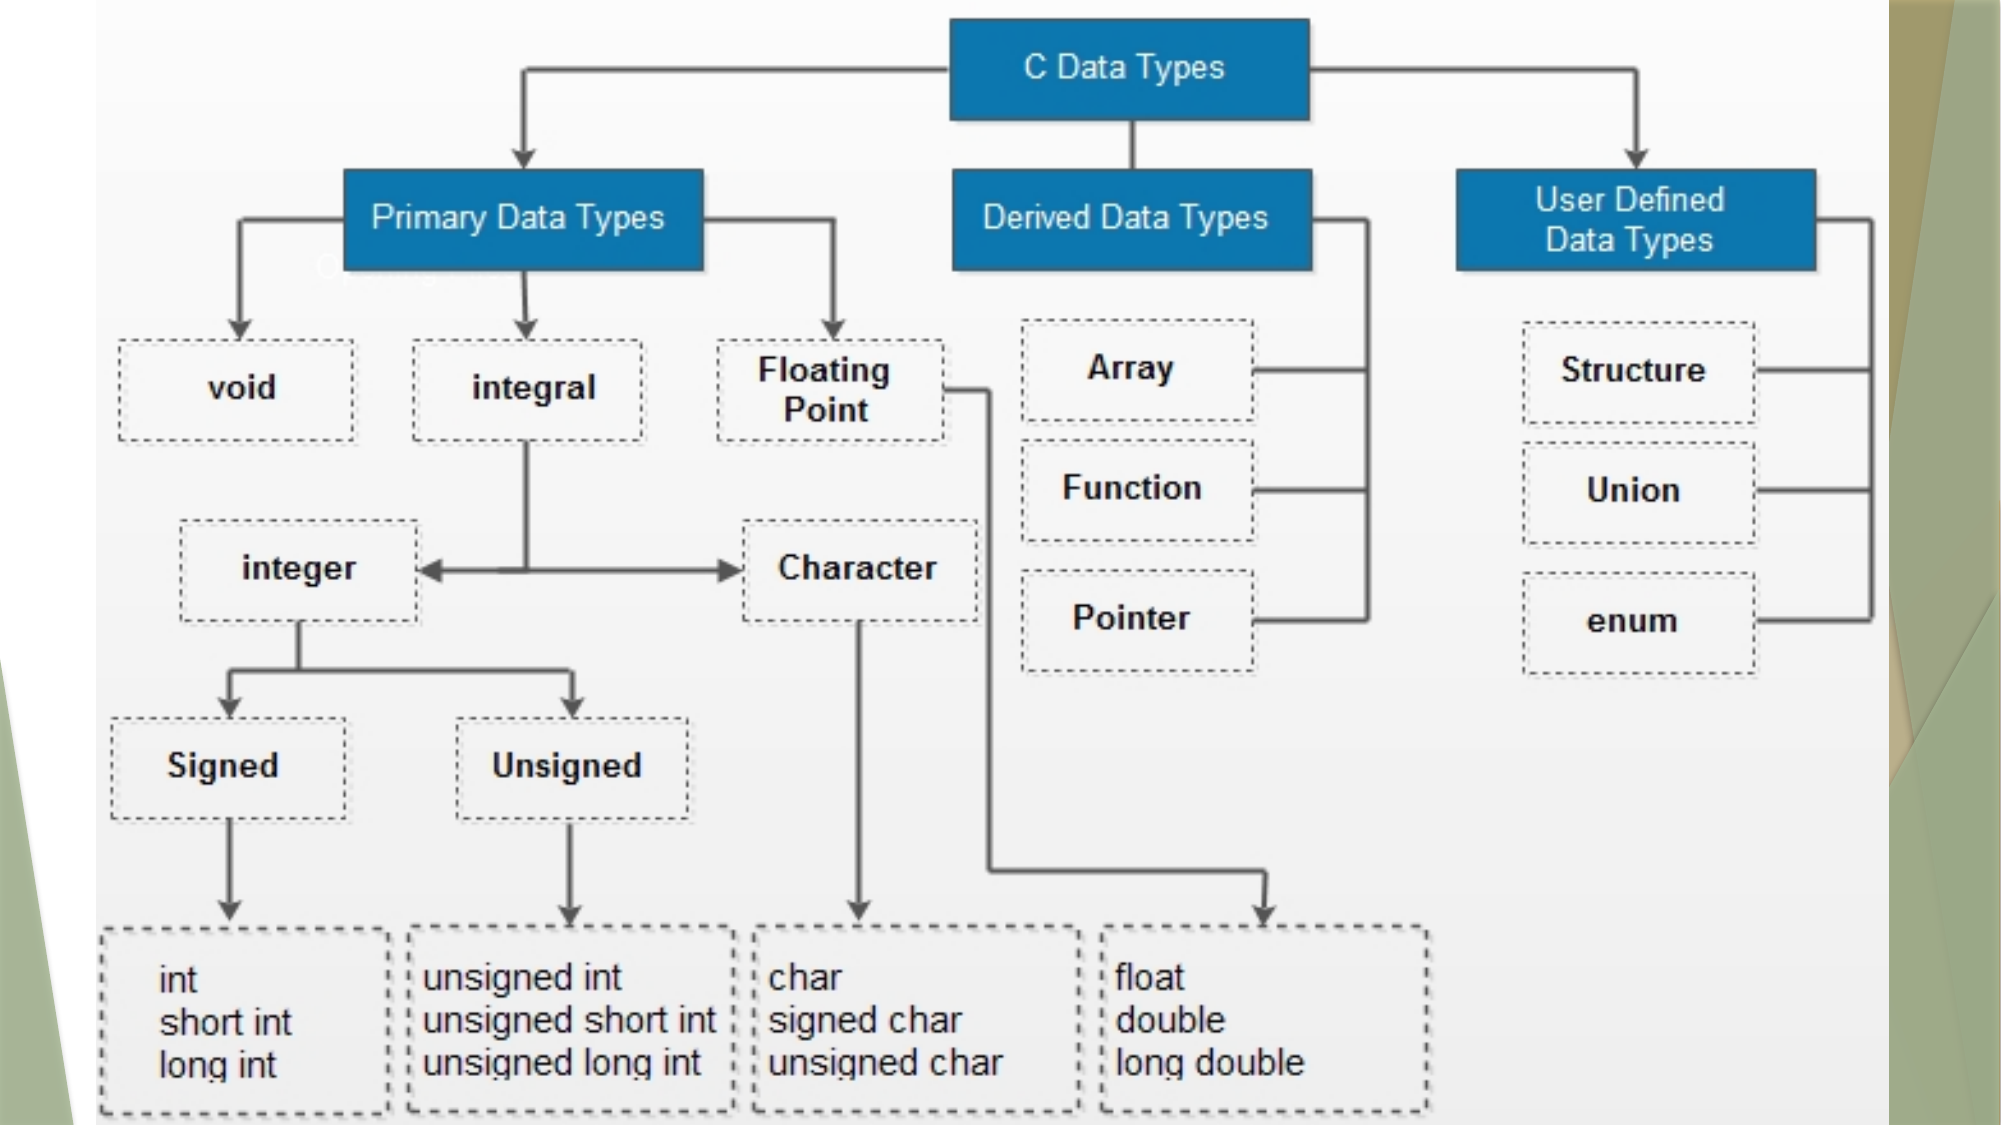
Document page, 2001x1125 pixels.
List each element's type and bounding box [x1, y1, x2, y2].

list [96, 0, 1890, 1125]
